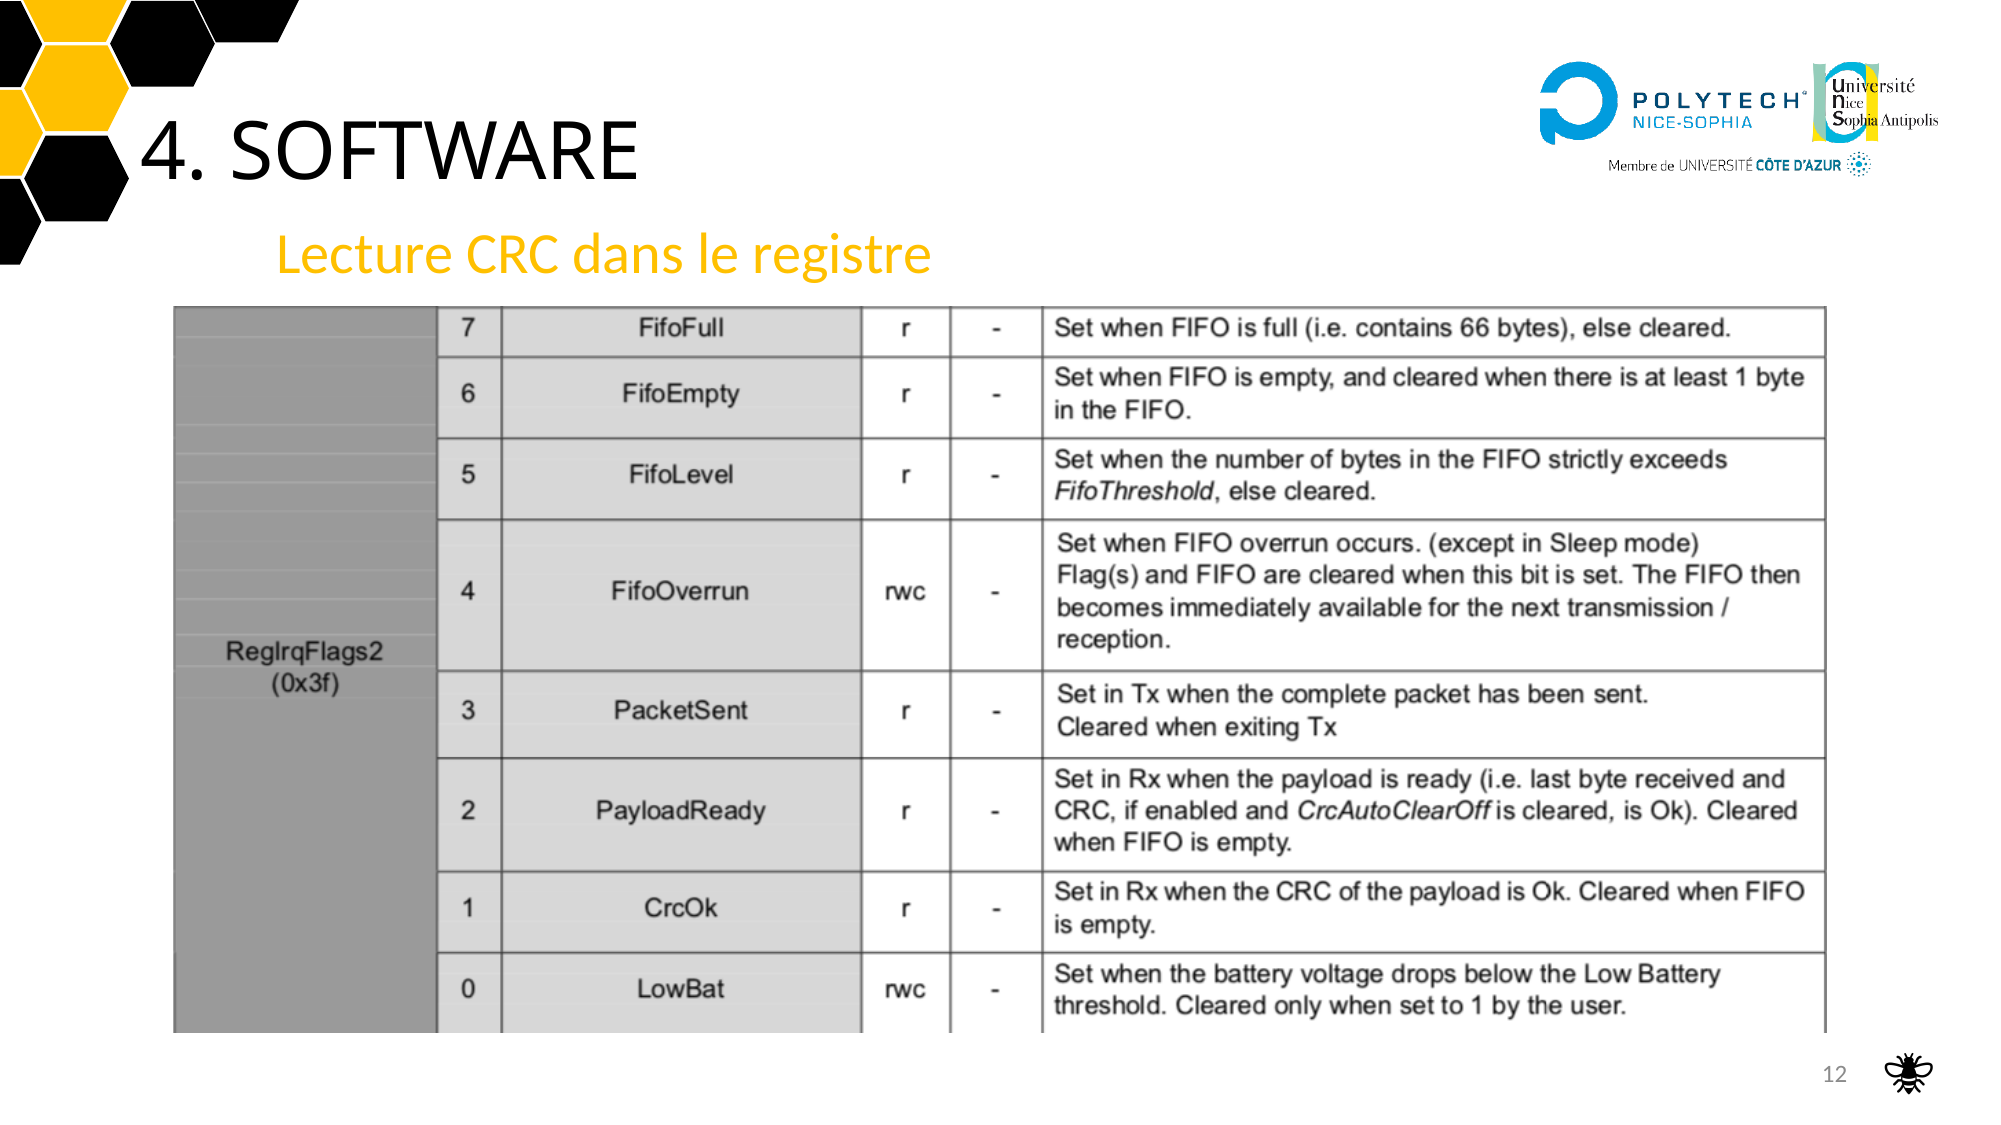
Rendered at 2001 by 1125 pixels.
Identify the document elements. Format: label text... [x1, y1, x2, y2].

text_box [0, 0, 300, 398]
picture [173, 306, 1827, 1034]
picture [1540, 78, 1602, 124]
text_box Lecture CRC dans le registre [300, 207, 1302, 293]
slide_number 12 [1412, 1042, 1863, 1103]
text_box 4. SOFTWARE [300, 68, 699, 207]
picture [1540, 60, 1938, 186]
picture [1879, 1044, 1938, 1103]
